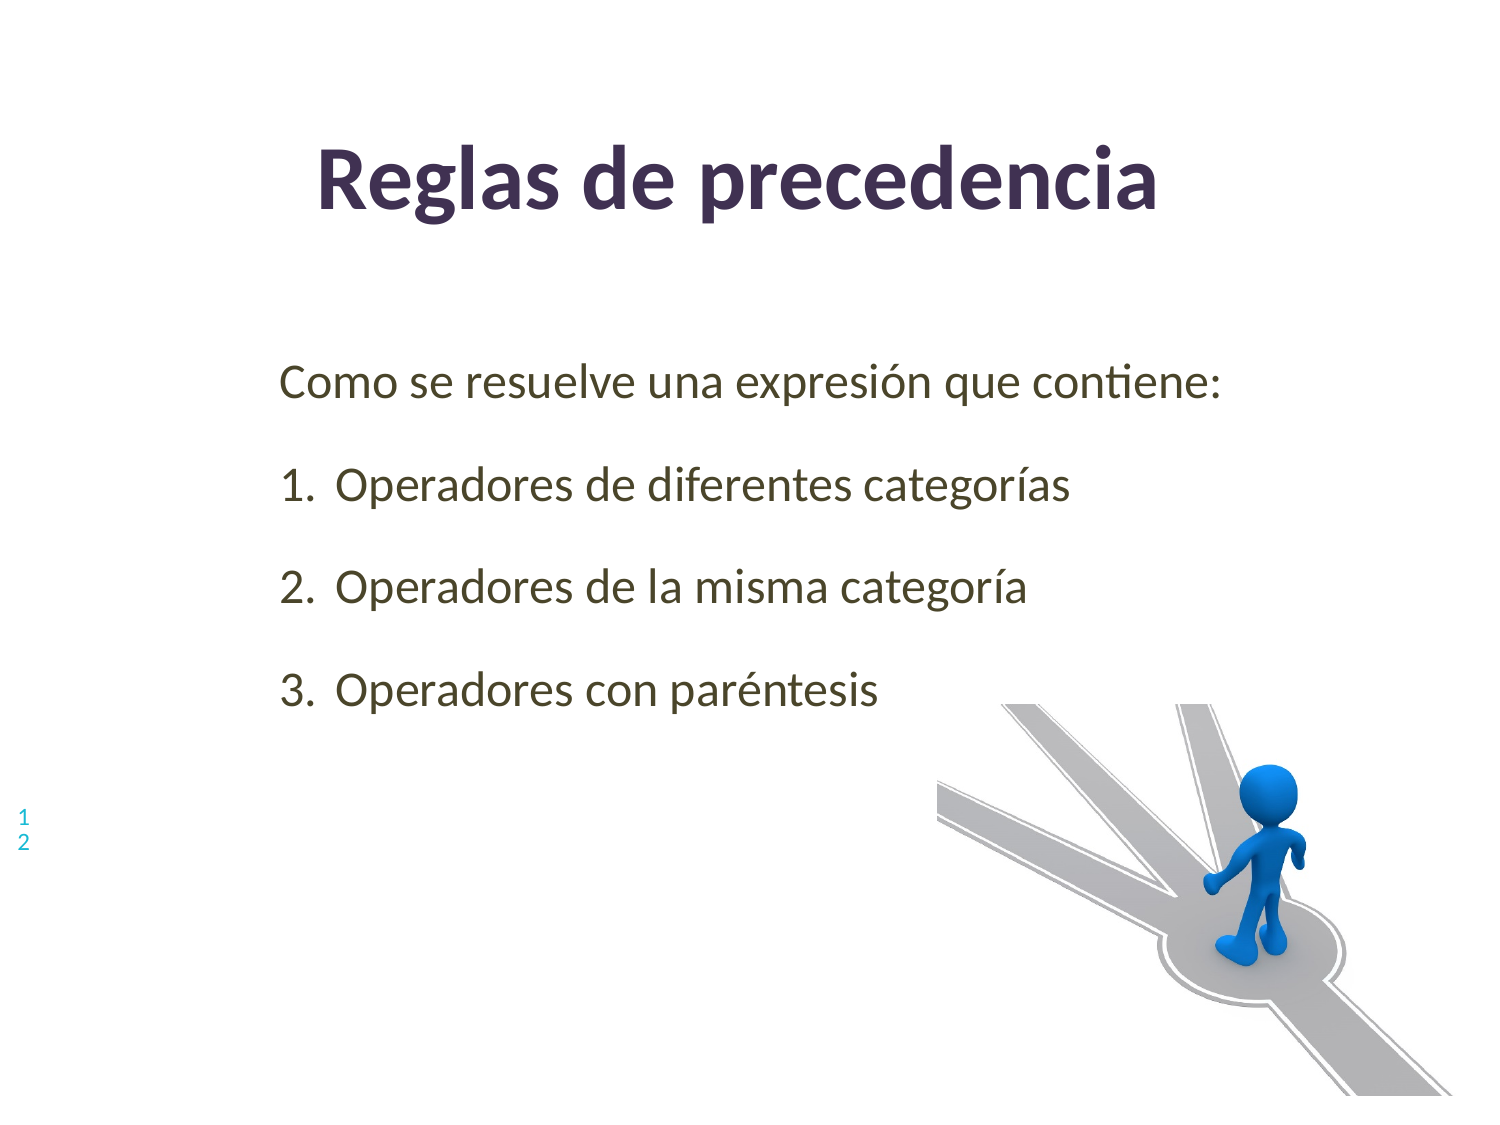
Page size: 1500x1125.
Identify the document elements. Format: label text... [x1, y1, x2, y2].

text_box Reglas de precedencia [314, 117, 1300, 270]
text_box La precedencia es la manera en que una expresión con diferentes operadores debe resolverse. [293, 345, 1425, 474]
text_box Como se resuelve una expresión que contiene: Operadores de diferentes categorías Operadores de la misma categoría Operadores con paréntesis [277, 356, 1337, 744]
picture [936, 703, 1459, 1096]
slide_number 12 [13, 798, 35, 832]
